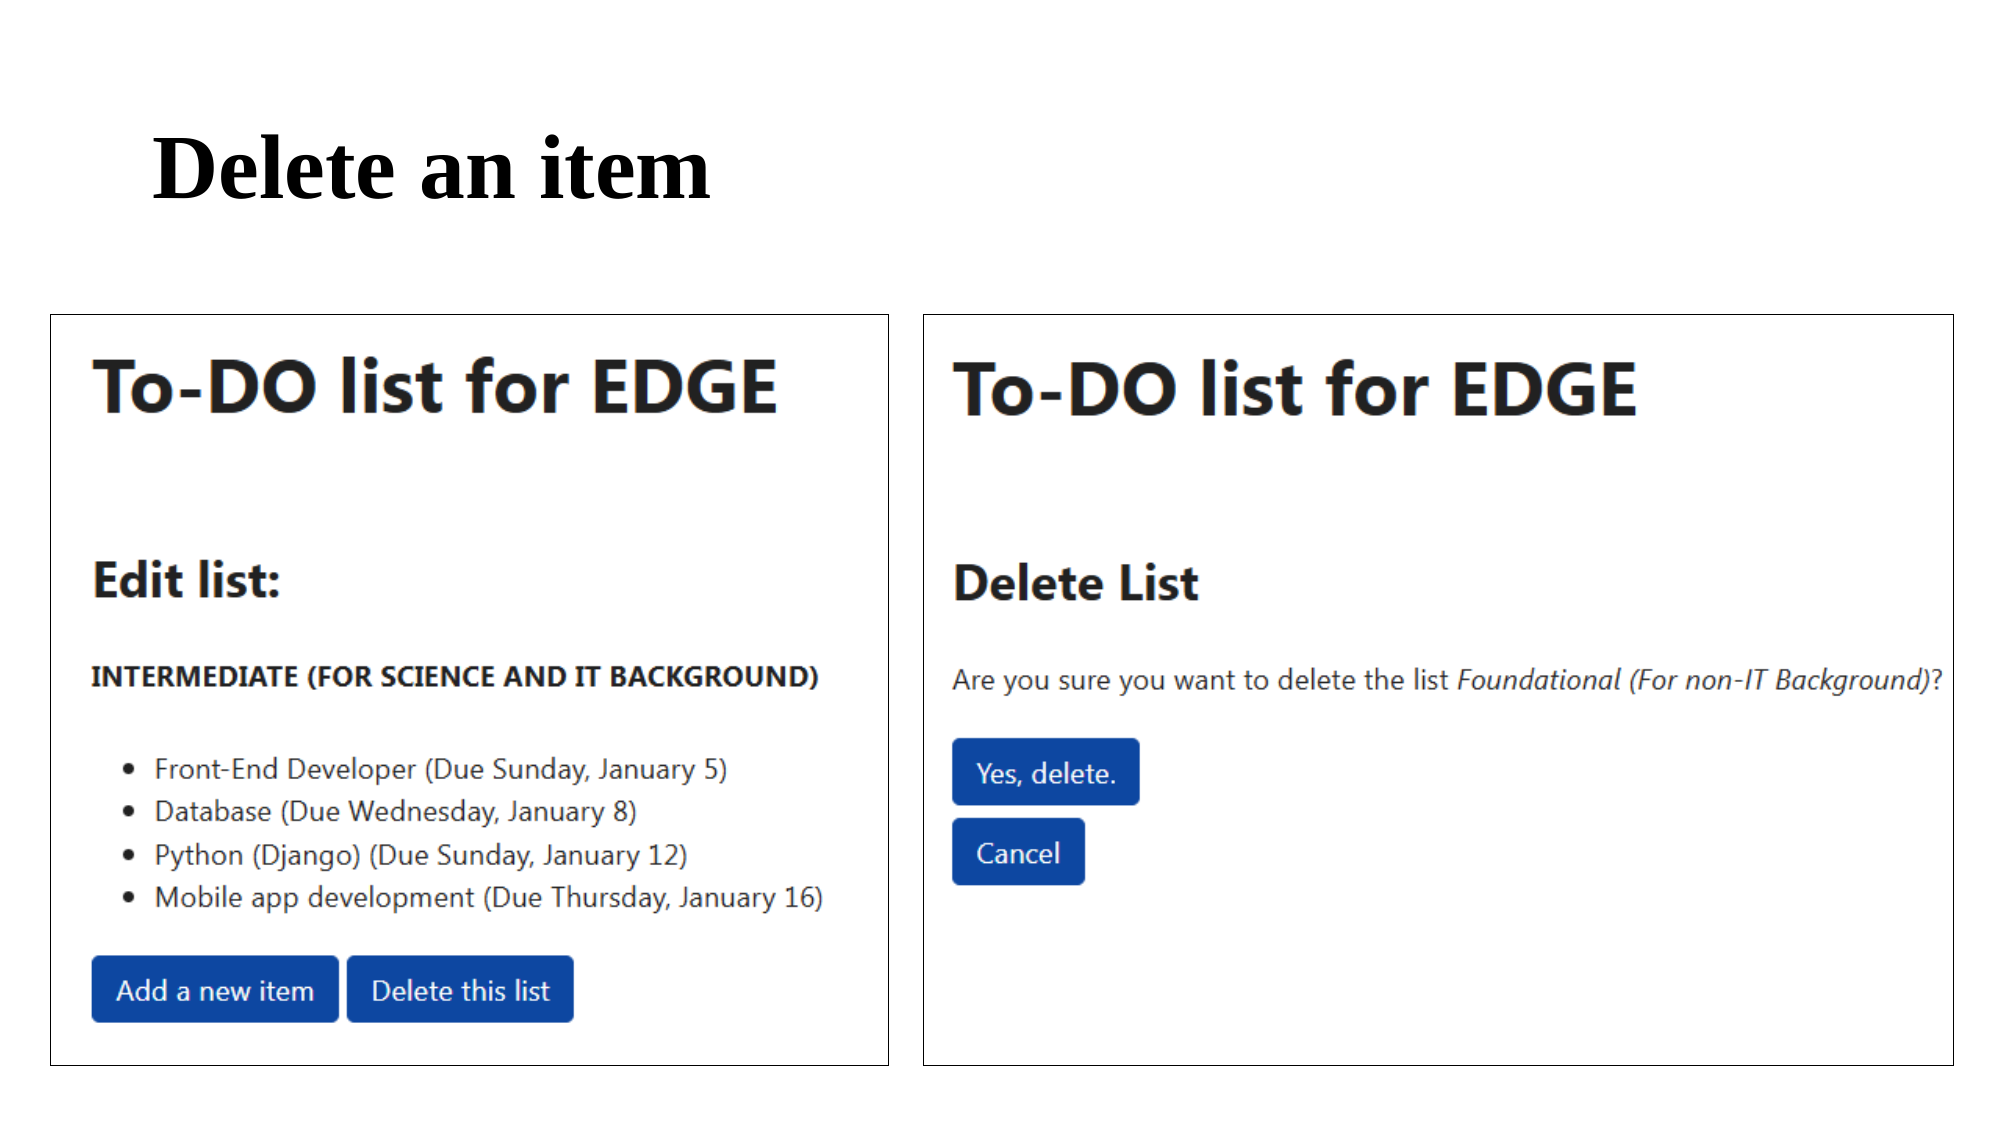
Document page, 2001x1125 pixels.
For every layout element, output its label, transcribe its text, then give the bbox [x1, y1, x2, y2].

title Delete an item [137, 59, 1863, 278]
picture [49, 314, 889, 1066]
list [923, 314, 1954, 1066]
